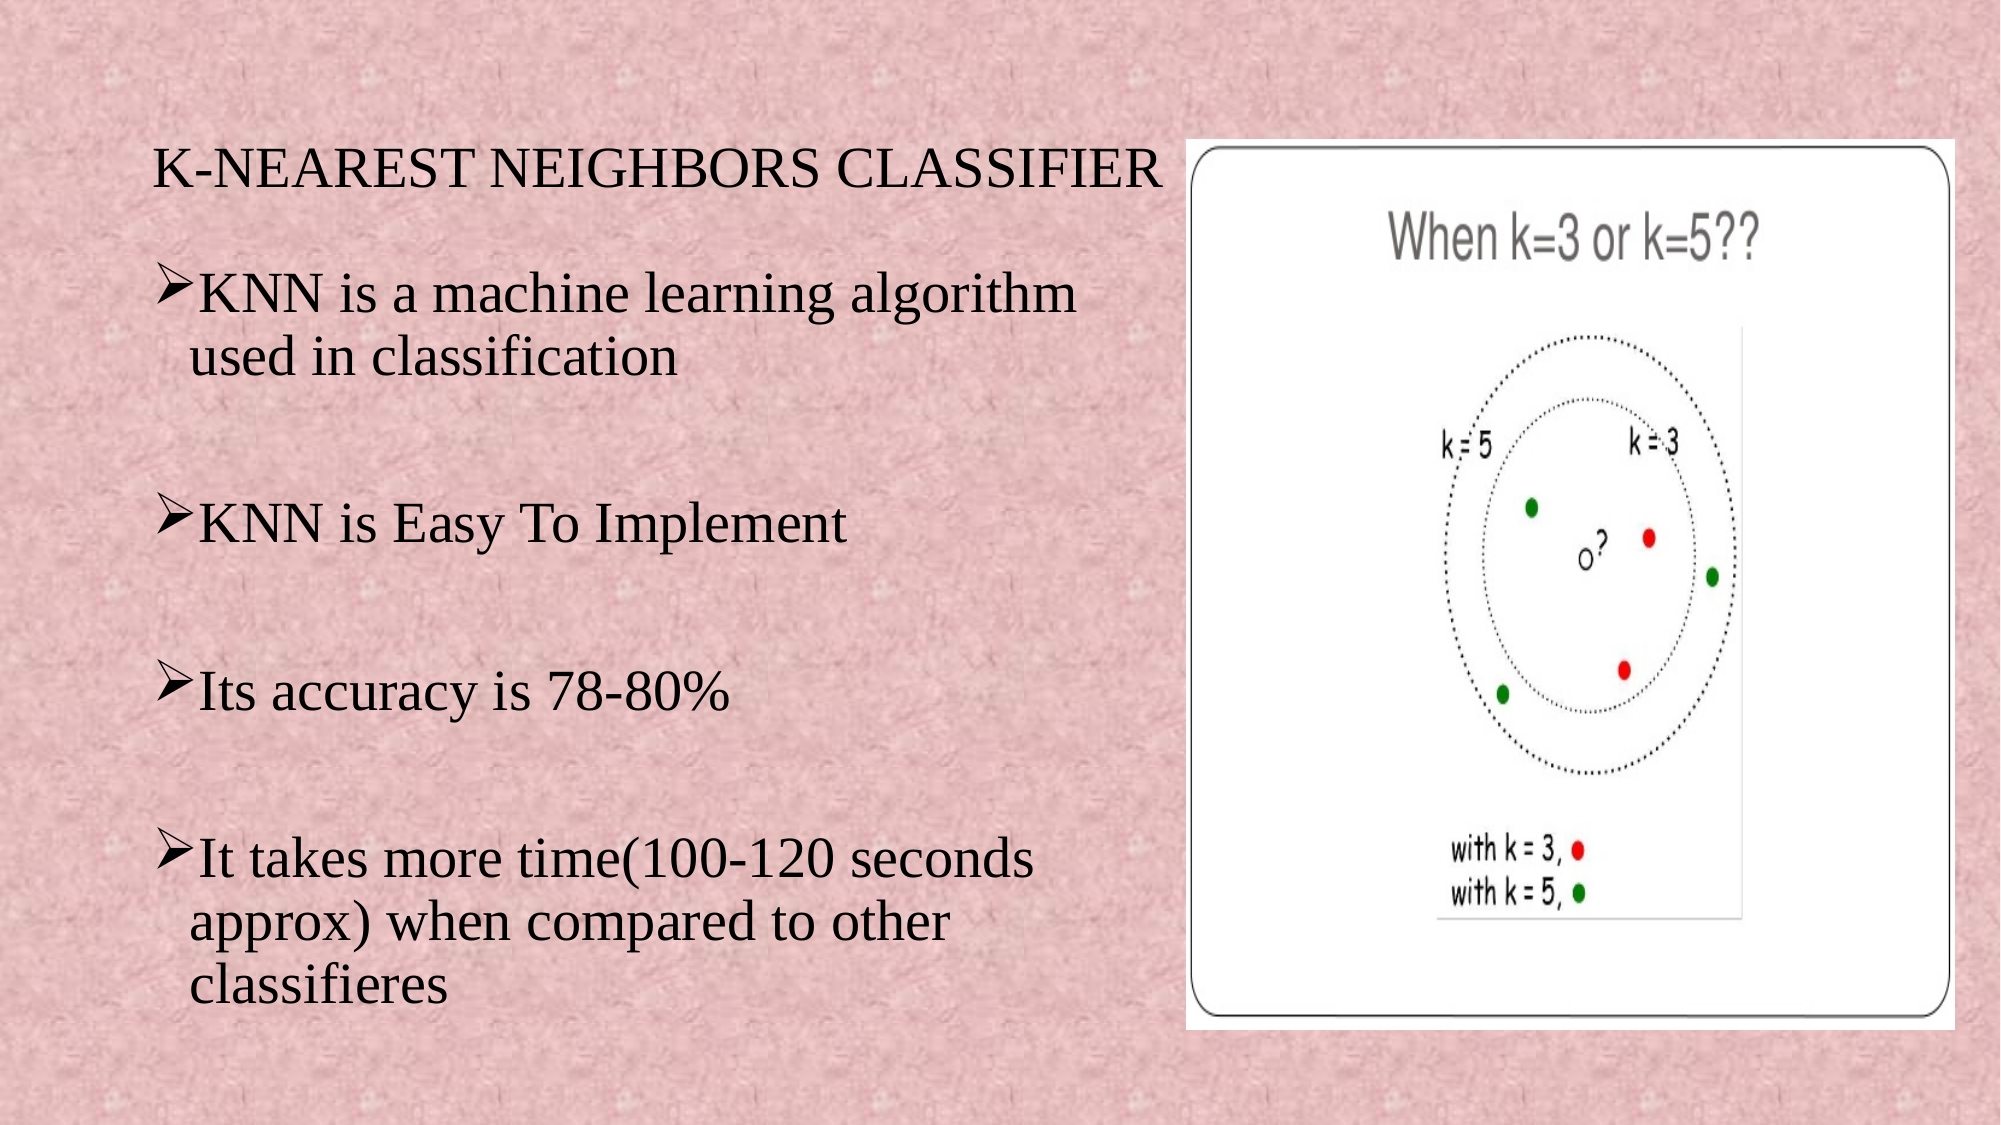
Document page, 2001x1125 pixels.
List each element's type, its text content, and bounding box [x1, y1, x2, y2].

list KNN is a machine learning algorithm used in classification KNN is Easy To Implement Its accuracy is 78-80% It takes more time(100-120 seconds approx) when compared to other classifieres [137, 254, 1129, 1069]
picture [0, 0, 2001, 1125]
title K-NEAREST NEIGHBORS CLASSIFIER [137, 59, 1264, 278]
